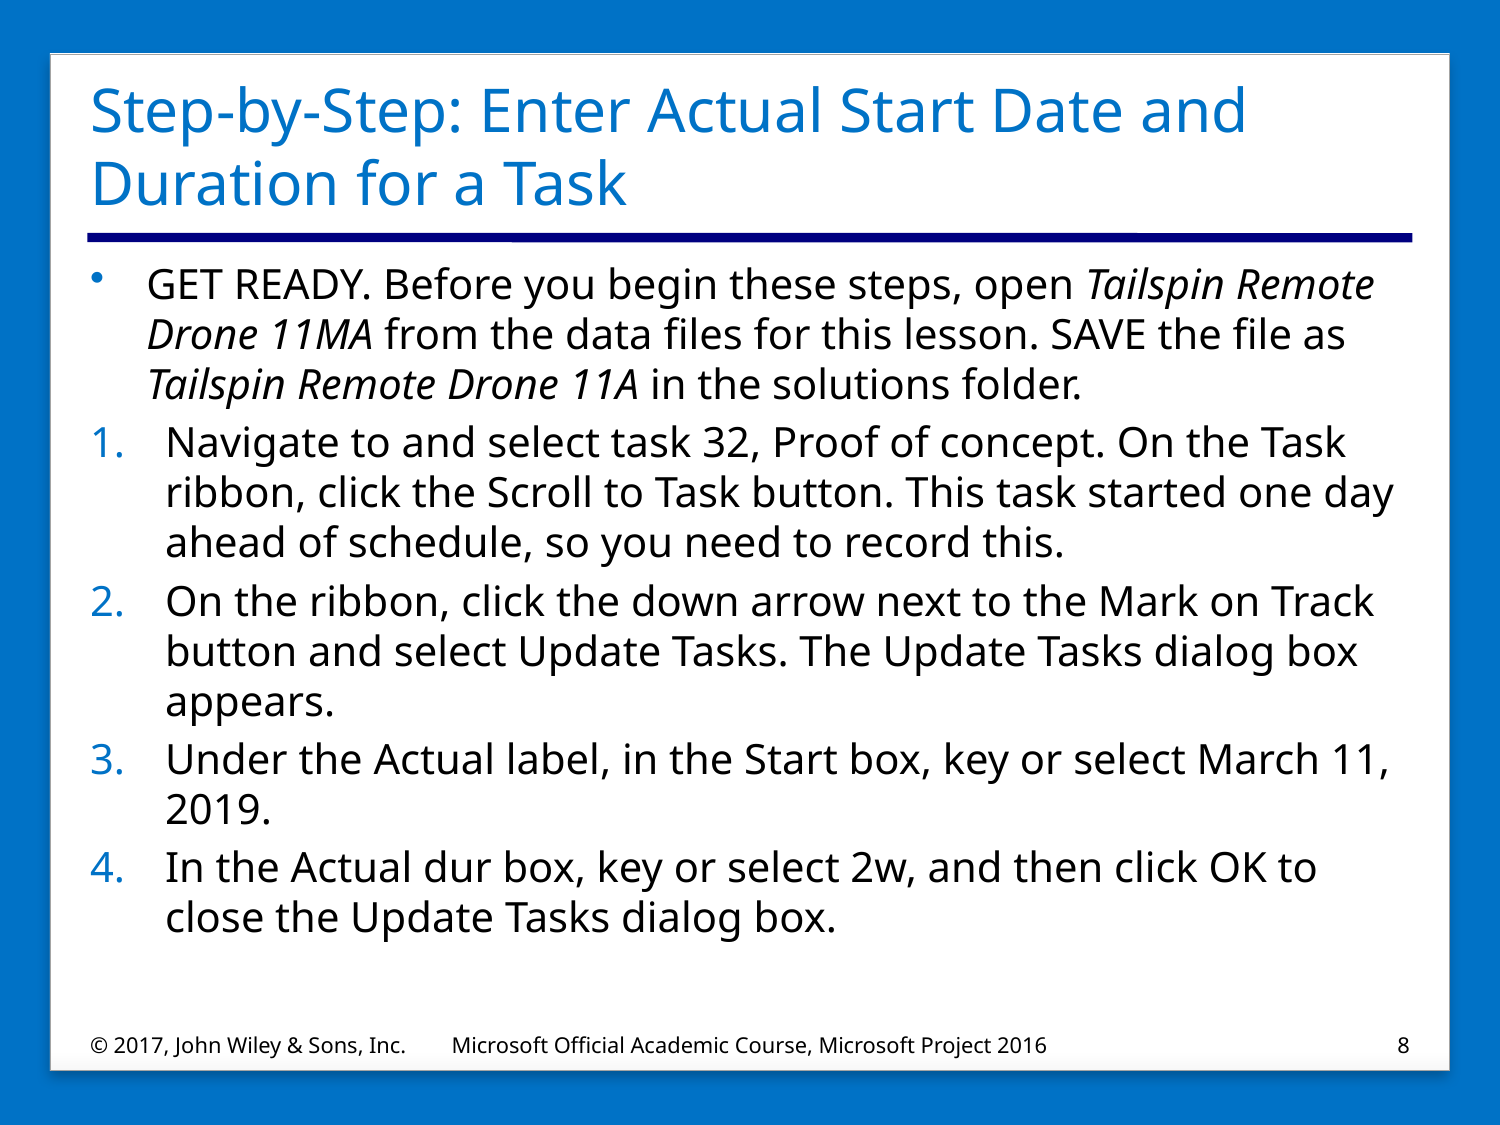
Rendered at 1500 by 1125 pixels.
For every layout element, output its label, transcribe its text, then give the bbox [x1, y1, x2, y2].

footer Microsoft Official Academic Course, Microsoft Project 2016 [431, 1024, 1069, 1103]
slide_number © 2017, John Wiley & Sons, Inc. [74, 1024, 426, 1103]
title Step-by-Step: Enter Actual Start Date and Duration for a Task [74, 74, 1426, 226]
list GET READY. Before you begin these steps, open Tailspin Remote Drone 11MA from the data files for this lesson. SAVE the file as Tailspin Remote Drone 11A in the solutions folder. Navigate to and select task 32, Proof of concept. On the Task ribbon, click the Scroll to Task button. This task started one day ahead of schedule, so you need to record this. On the ribbon, click the down arrow next to the Mark on Track button and select Update Tasks. The Update Tasks dialog box appears. Under the Actual label, in the Start box, key or select March 11, 2019. In the Actual dur box, key or select 2w, and then click OK to close the Update Tasks dialog box. [75, 249, 1425, 1063]
slide_number 8 [1074, 1024, 1426, 1103]
